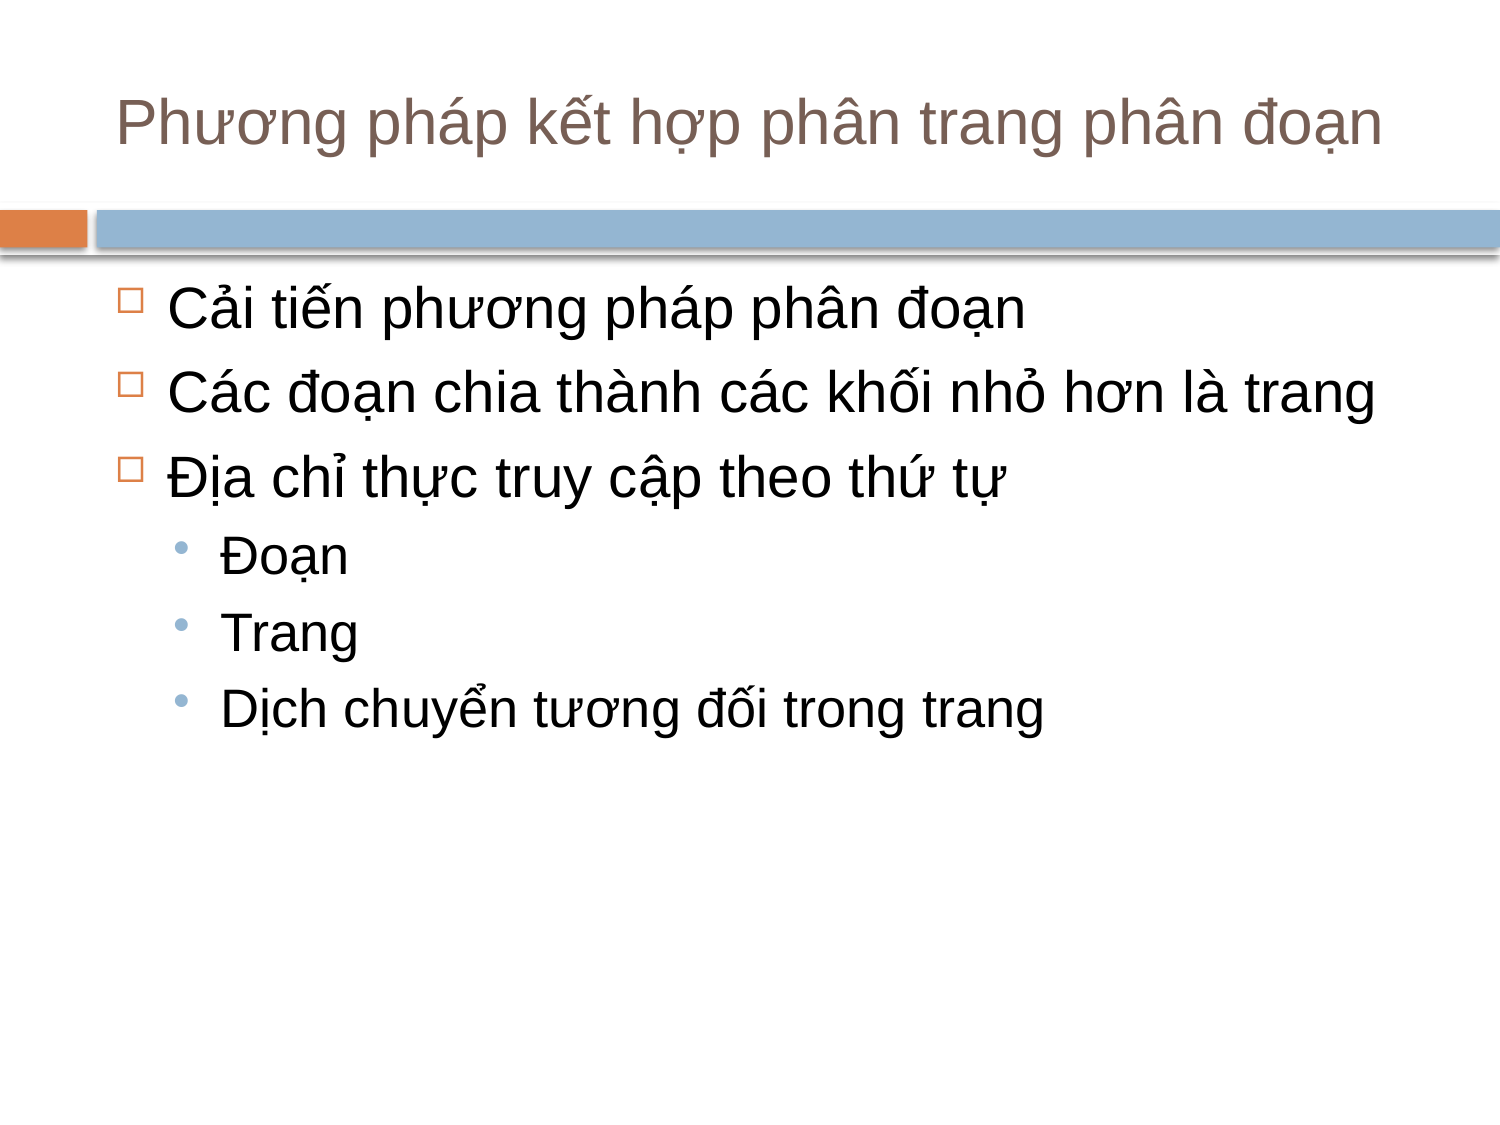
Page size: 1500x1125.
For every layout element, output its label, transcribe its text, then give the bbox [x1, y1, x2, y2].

list Cải tiến phương pháp phân đoạn Các đoạn chia thành các khối nhỏ hơn là trang Địa chỉ thực truy cập theo thứ tự Đoạn Trang Dịch chuyển tương đối trong trang [100, 262, 1438, 1000]
title Phương pháp kết hợp phân trang phân đoạn [100, 37, 1438, 200]
